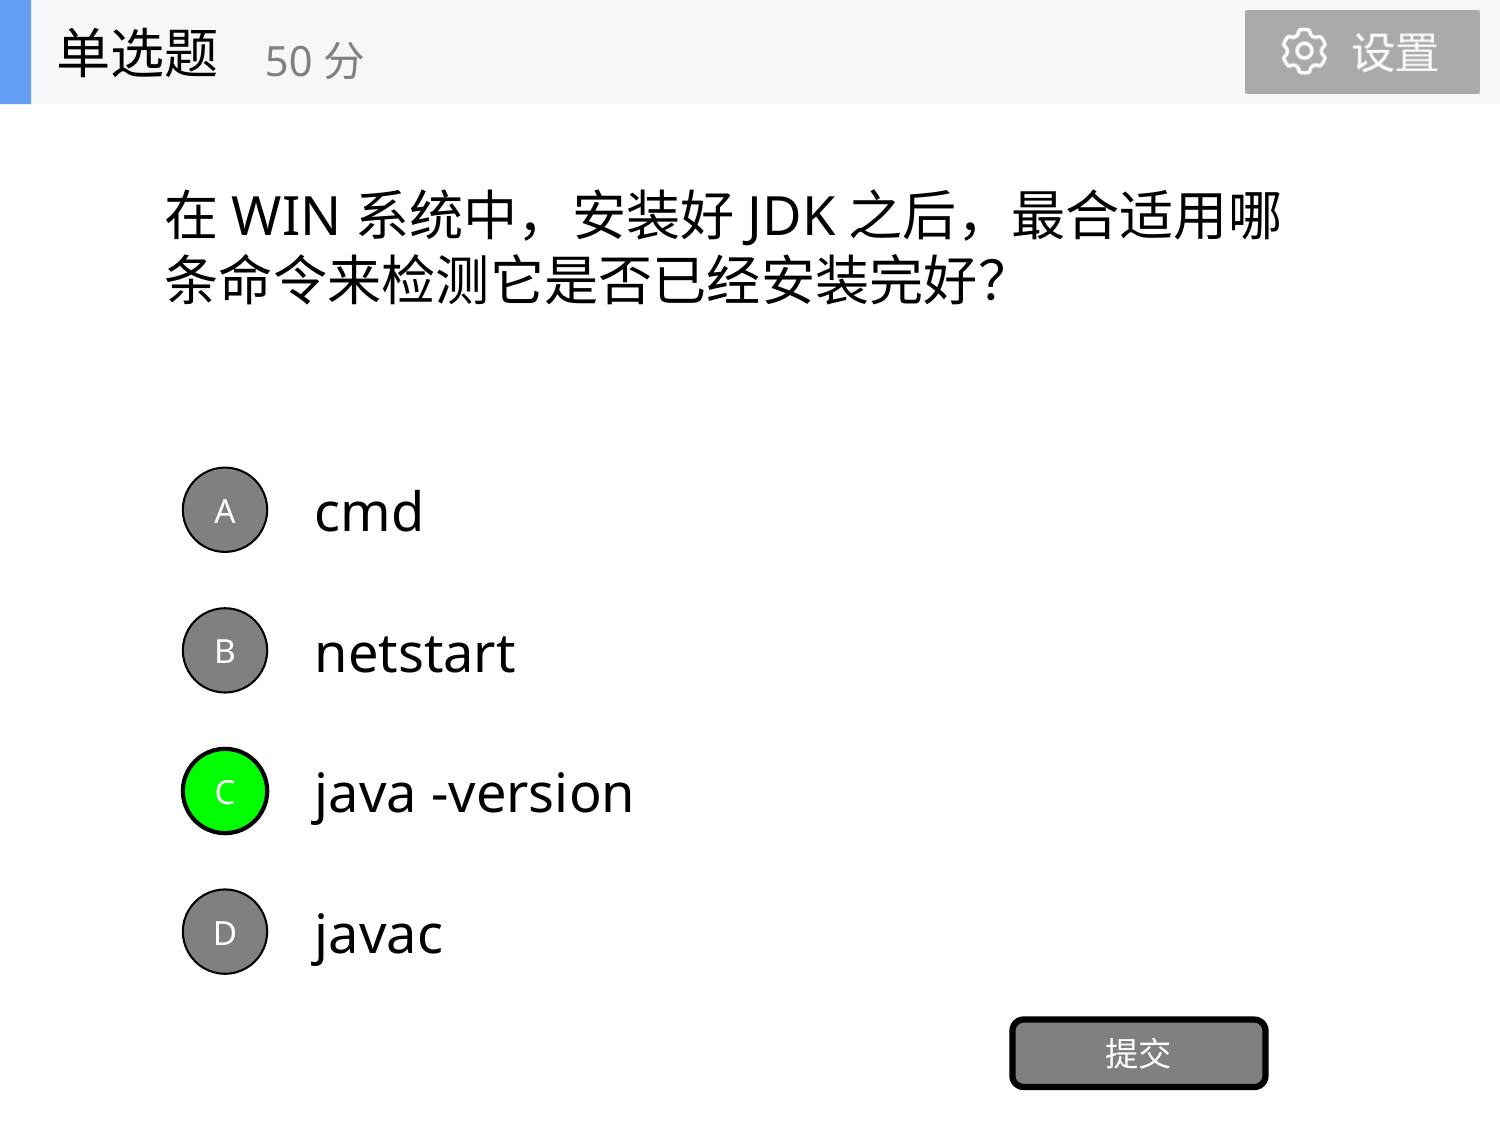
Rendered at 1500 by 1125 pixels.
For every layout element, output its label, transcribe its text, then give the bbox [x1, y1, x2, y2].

text_box netstart [299, 597, 1350, 703]
text_box java -version [299, 738, 1350, 844]
text_box cmd [299, 456, 1350, 563]
text_box 在WIN系统中，安装好JDK之后，最合适用哪条命令来检测它是否已经安装完好？ [149, 113, 1350, 422]
text_box A [180, 465, 270, 555]
text_box D [180, 887, 270, 976]
text_box C [180, 746, 270, 836]
text_box javac [299, 878, 1350, 985]
text_box B [180, 606, 270, 695]
text_box 提交 [1010, 1017, 1268, 1090]
picture [1245, 10, 1480, 94]
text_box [0, 0, 1500, 105]
